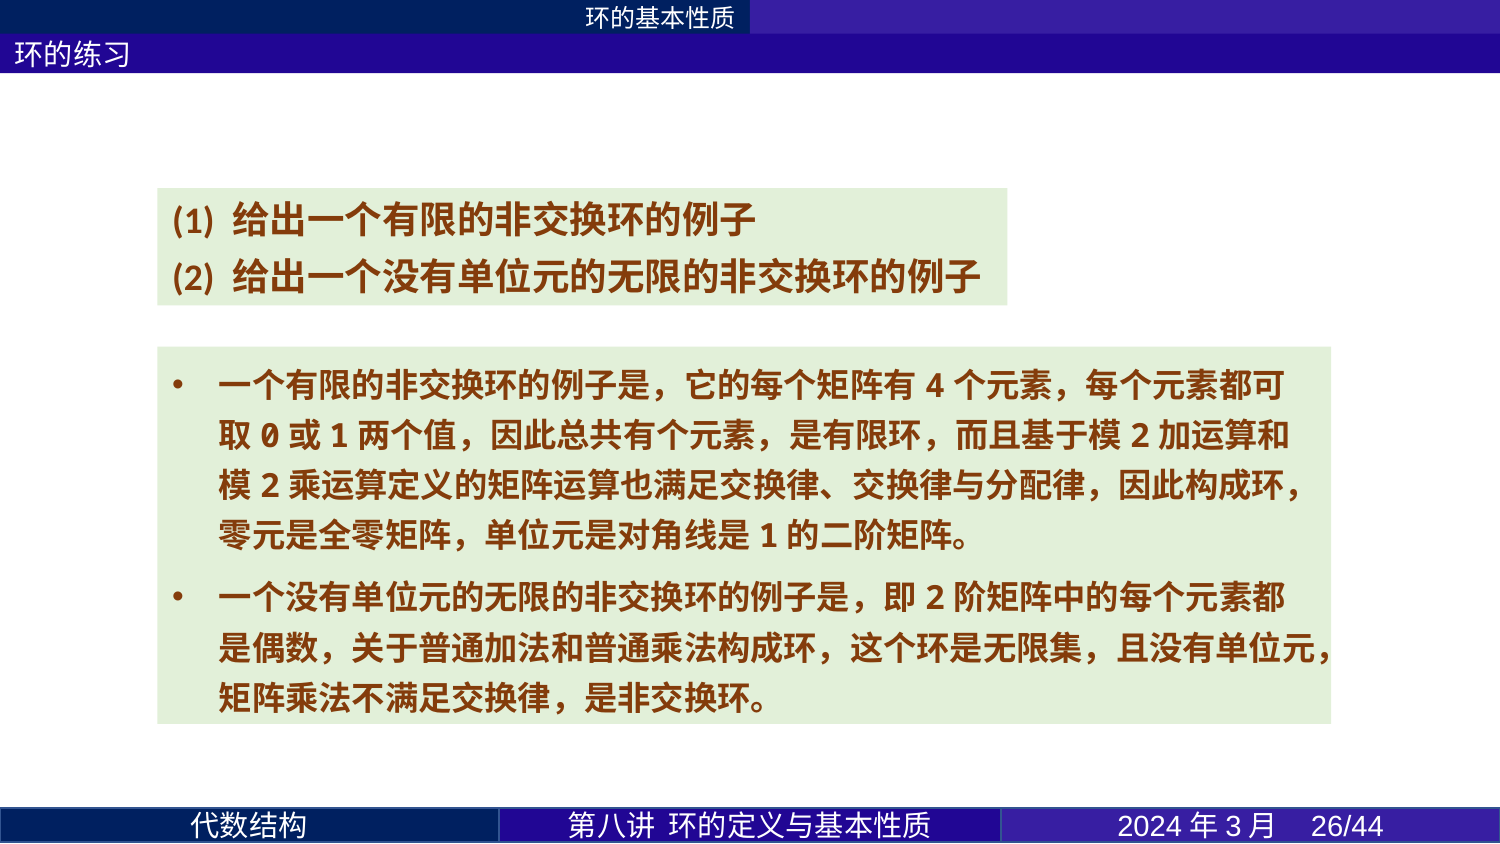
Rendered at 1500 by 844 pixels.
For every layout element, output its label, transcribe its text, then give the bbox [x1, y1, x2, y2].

text_box [749, 0, 1500, 33]
text_box 环的练习 [0, 33, 1500, 74]
text_box 第八讲 环的定义与基本性质 [498, 807, 1000, 843]
text_box 2024年3月 /44 [1000, 807, 1500, 843]
text_box (1) 给出一个有限的非交换环的例子 (2) 给出一个没有单位元的无限的非交换环的例子 [157, 188, 1008, 306]
text_box 代数结构 [0, 807, 498, 843]
text_box 环的基本性质 [0, 0, 749, 33]
